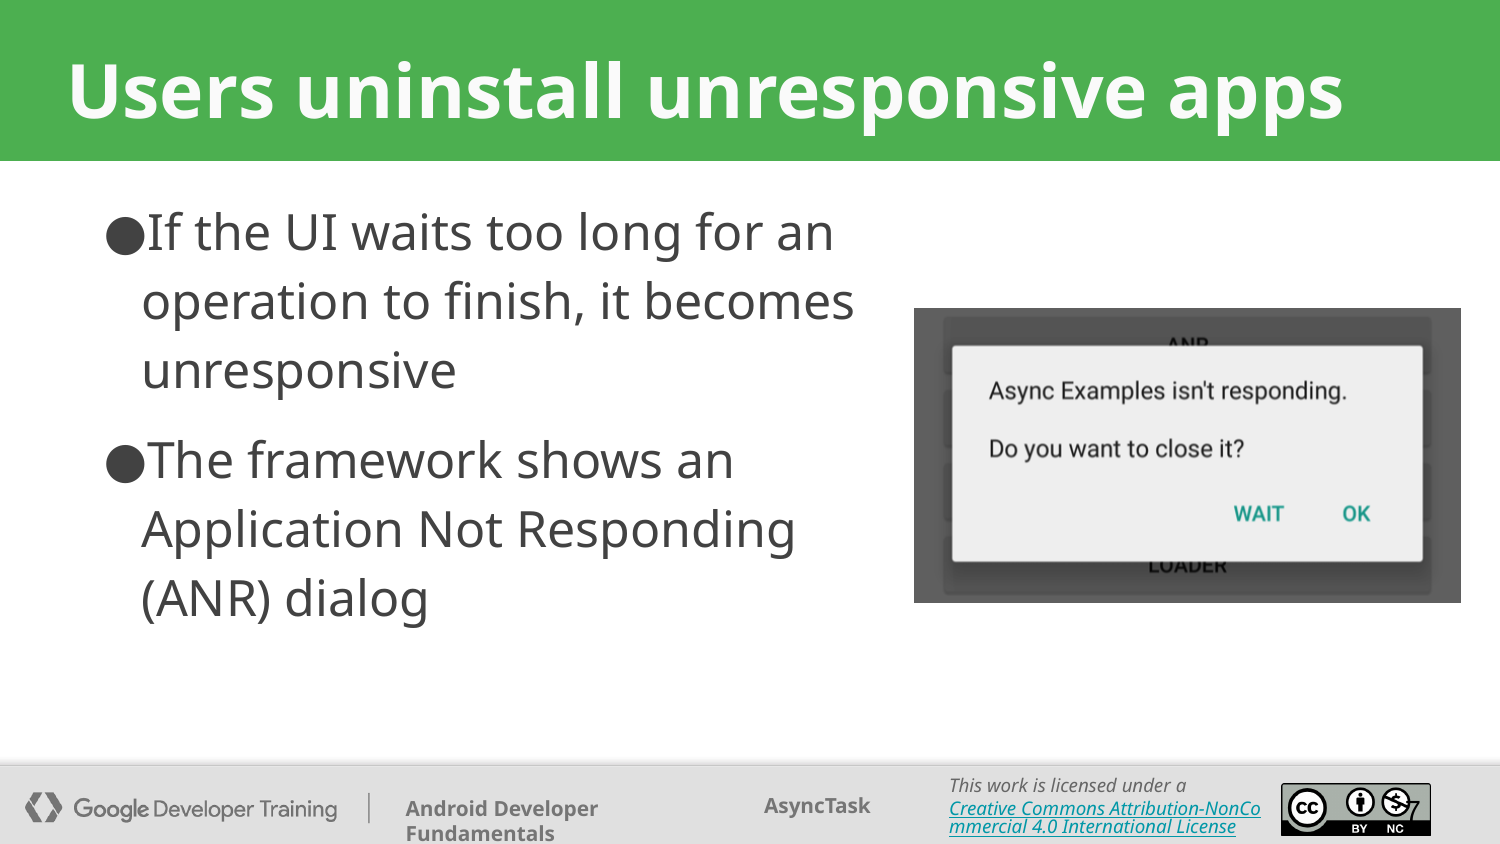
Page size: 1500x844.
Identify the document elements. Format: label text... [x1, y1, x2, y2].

list If the UI waits too long for an operation to finish, it becomes unresponsive The framework shows an Application Not Responding (ANR) dialog [51, 176, 900, 737]
title Users uninstall unresponsive apps [51, 28, 1449, 122]
slide_number ‹#› [1389, 777, 1480, 842]
picture [0, 161, 1500, 844]
